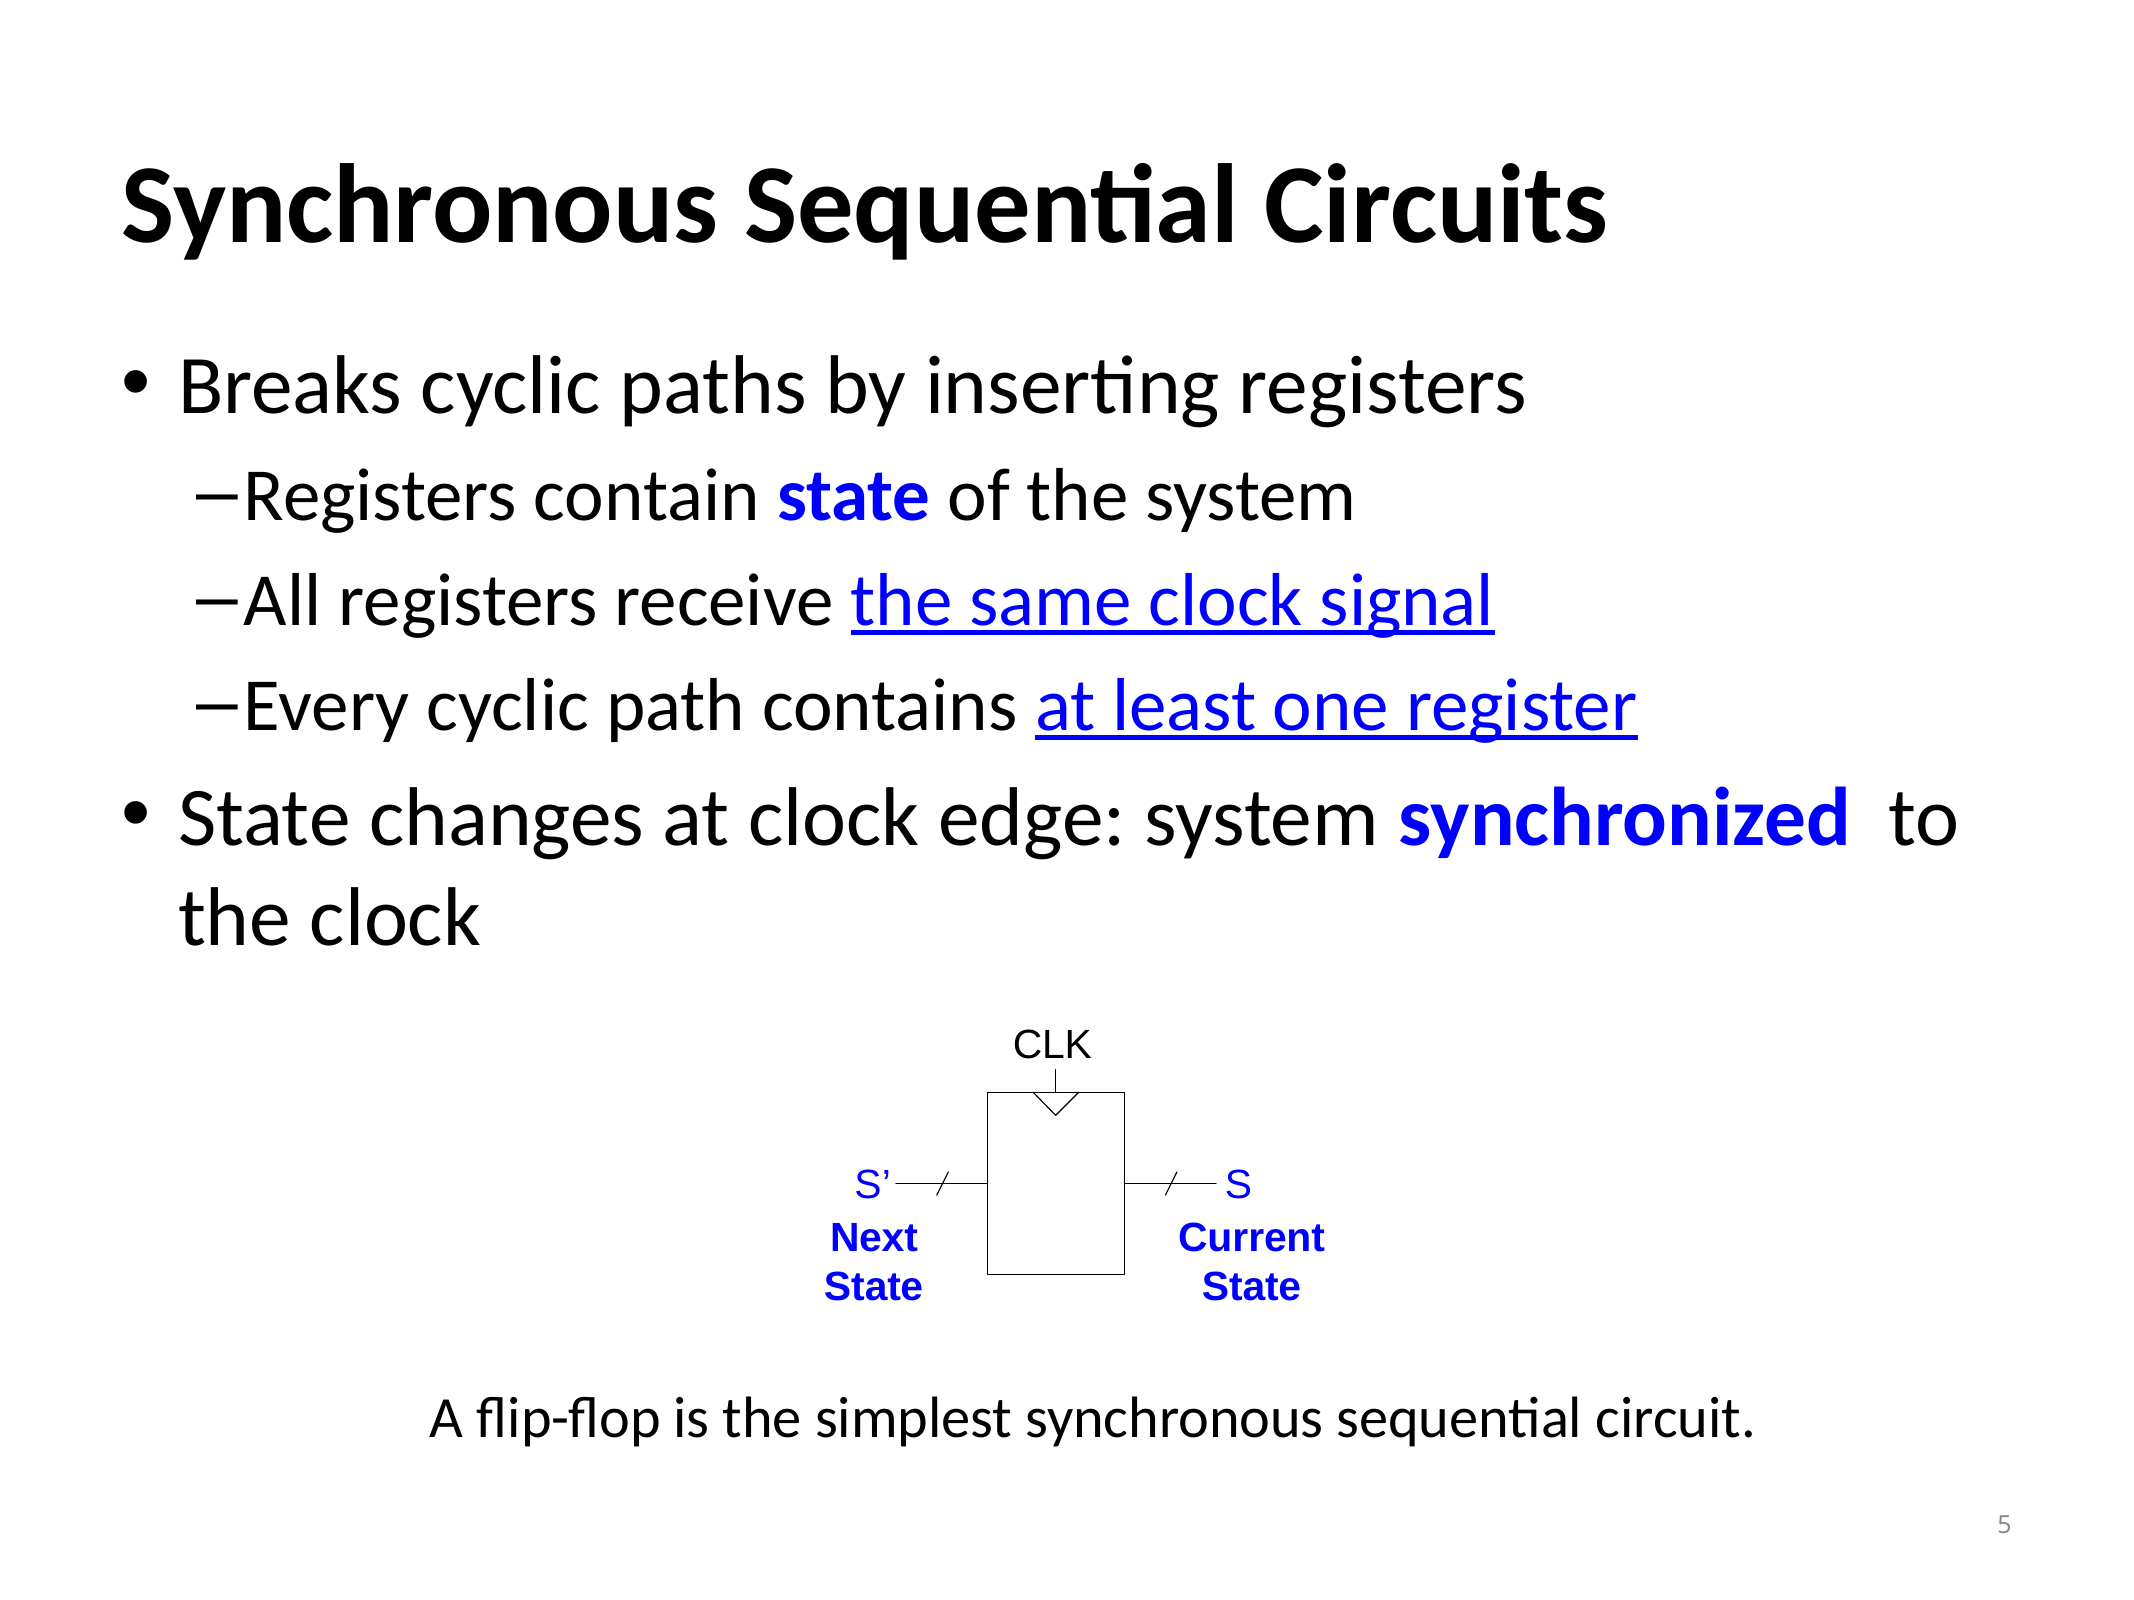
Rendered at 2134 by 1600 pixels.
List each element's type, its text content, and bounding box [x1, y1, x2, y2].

slide_number 5 [1528, 1483, 2027, 1569]
text_box A flip-flop is the simplest synchronous sequential circuit. [283, 1363, 1888, 1459]
title Synchronous Sequential Circuits [106, 64, 2027, 322]
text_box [765, 1008, 1360, 1321]
list Breaks cyclic paths by inserting registers Registers contain state of the system All registers receive the same clock signal Every cyclic path contains at least one register State changes at clock edge: system synchronized to the clock [106, 322, 2027, 1379]
